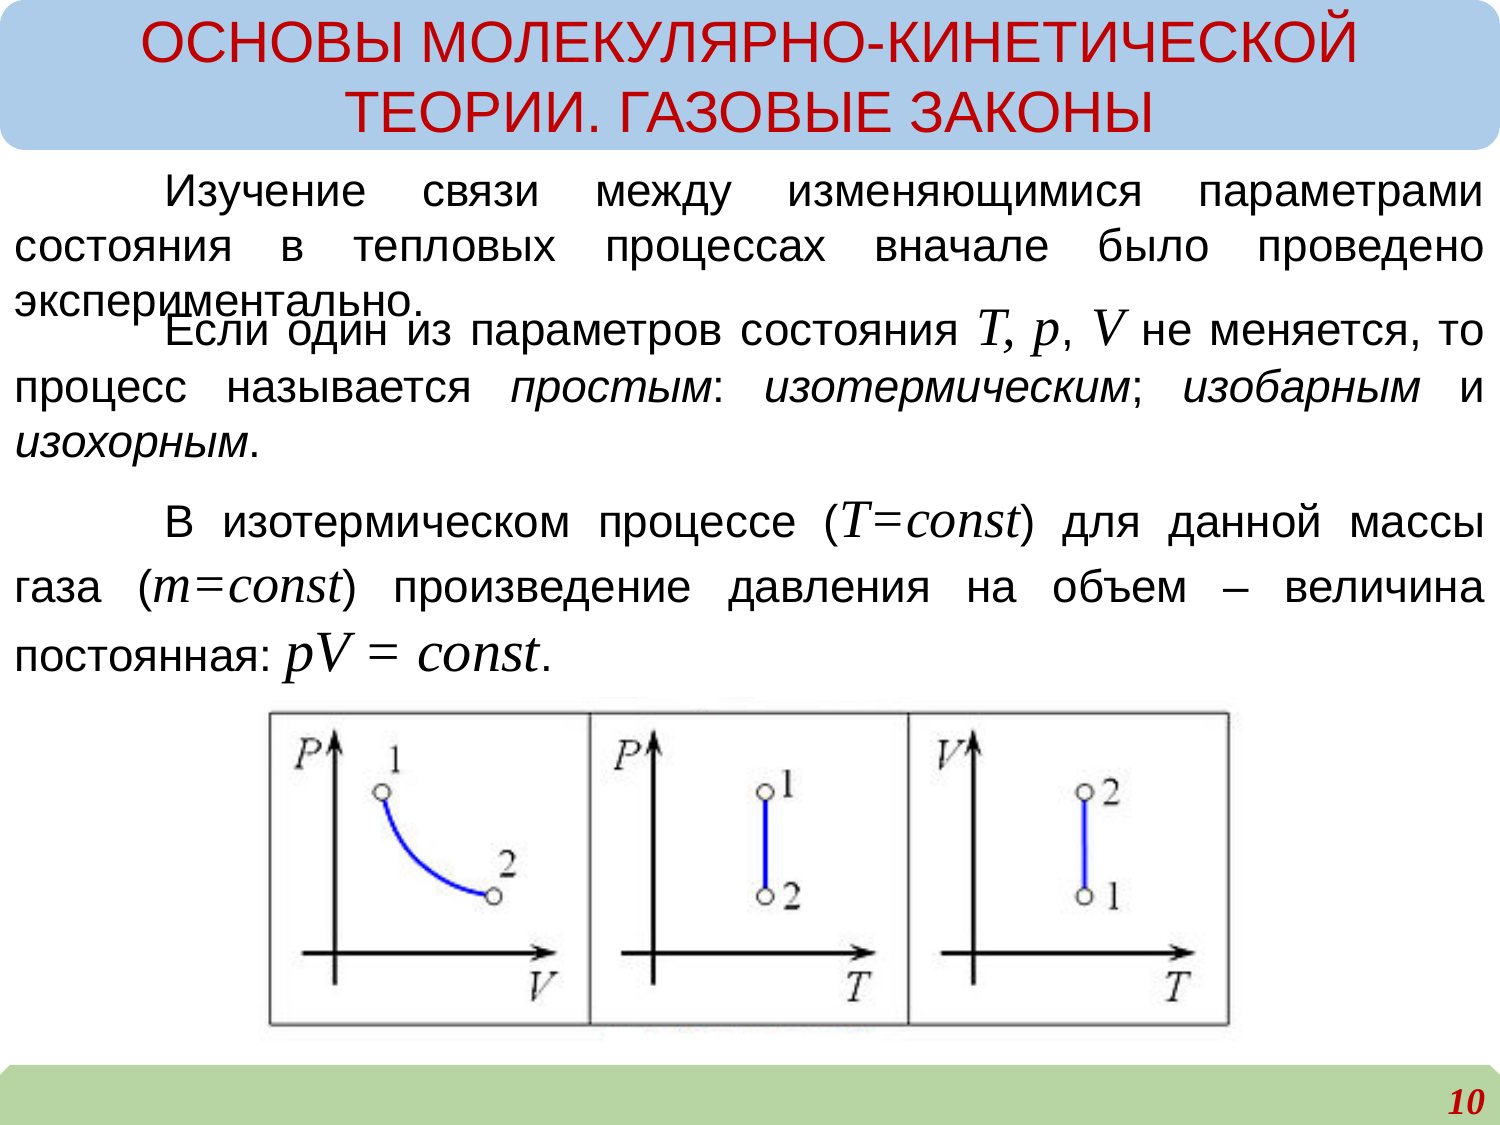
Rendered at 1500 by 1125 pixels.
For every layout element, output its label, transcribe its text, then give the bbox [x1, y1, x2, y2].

text_box Если один из параметров состояния T, p, V не меняется, то процесс называется простым: изотермическим; изобарным и изохорным. [0, 284, 1500, 474]
text_box В изотермическом процессе (T=const) для данной массы газа (m=const) произведение давления на объем – величина постоянная: pV = const. [0, 475, 1500, 691]
text_box [0, 1064, 1494, 1125]
text_box Изучение связи между изменяющимися параметрами состояния в тепловых процессах вначале было проведено экспериментально. [0, 153, 1500, 284]
slide_number 10 [1162, 1069, 1500, 1125]
text_box ОСНОВЫ МОЛЕКУЛЯРНО-КИНЕТИЧЕСКОЙ ТЕОРИИ. ГАЗОВЫЕ ЗАКОНЫ [0, 0, 1500, 152]
picture [258, 697, 1242, 1041]
